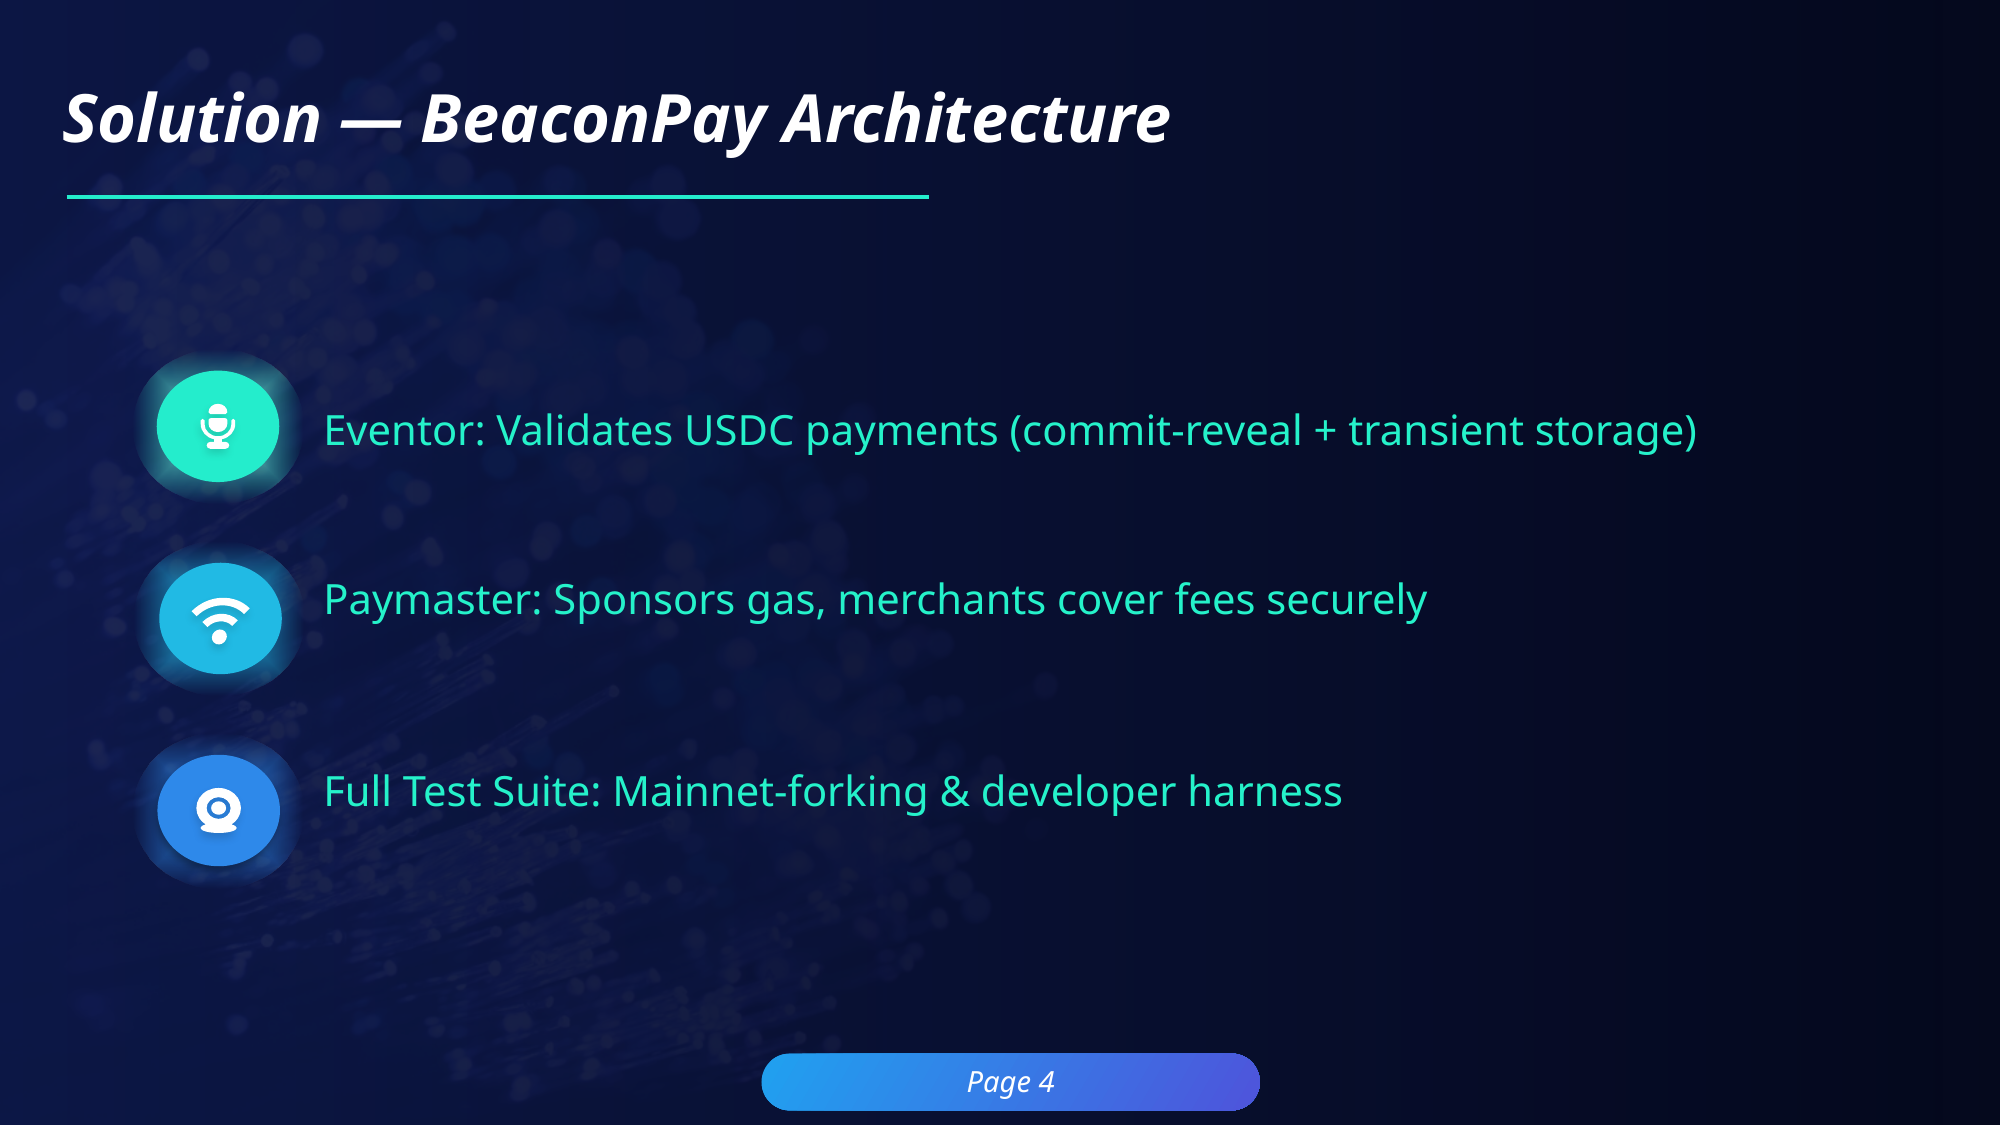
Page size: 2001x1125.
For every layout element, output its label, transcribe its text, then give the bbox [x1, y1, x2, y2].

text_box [132, 348, 304, 504]
text_box Paymaster: Sponsors gas, merchants cover fees securely [308, 540, 1821, 631]
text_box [132, 732, 304, 889]
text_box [133, 540, 305, 696]
text_box Page 4 [878, 1055, 1143, 1106]
text_box Full Test Suite: Mainnet-forking & developer harness [308, 732, 1905, 854]
text_box Eventor: Validates USDC payments (commit-reveal + transient storage) [308, 371, 1965, 462]
text_box Solution — BeaconPay Architecture [30, 52, 1188, 164]
text_box [760, 1052, 1261, 1112]
